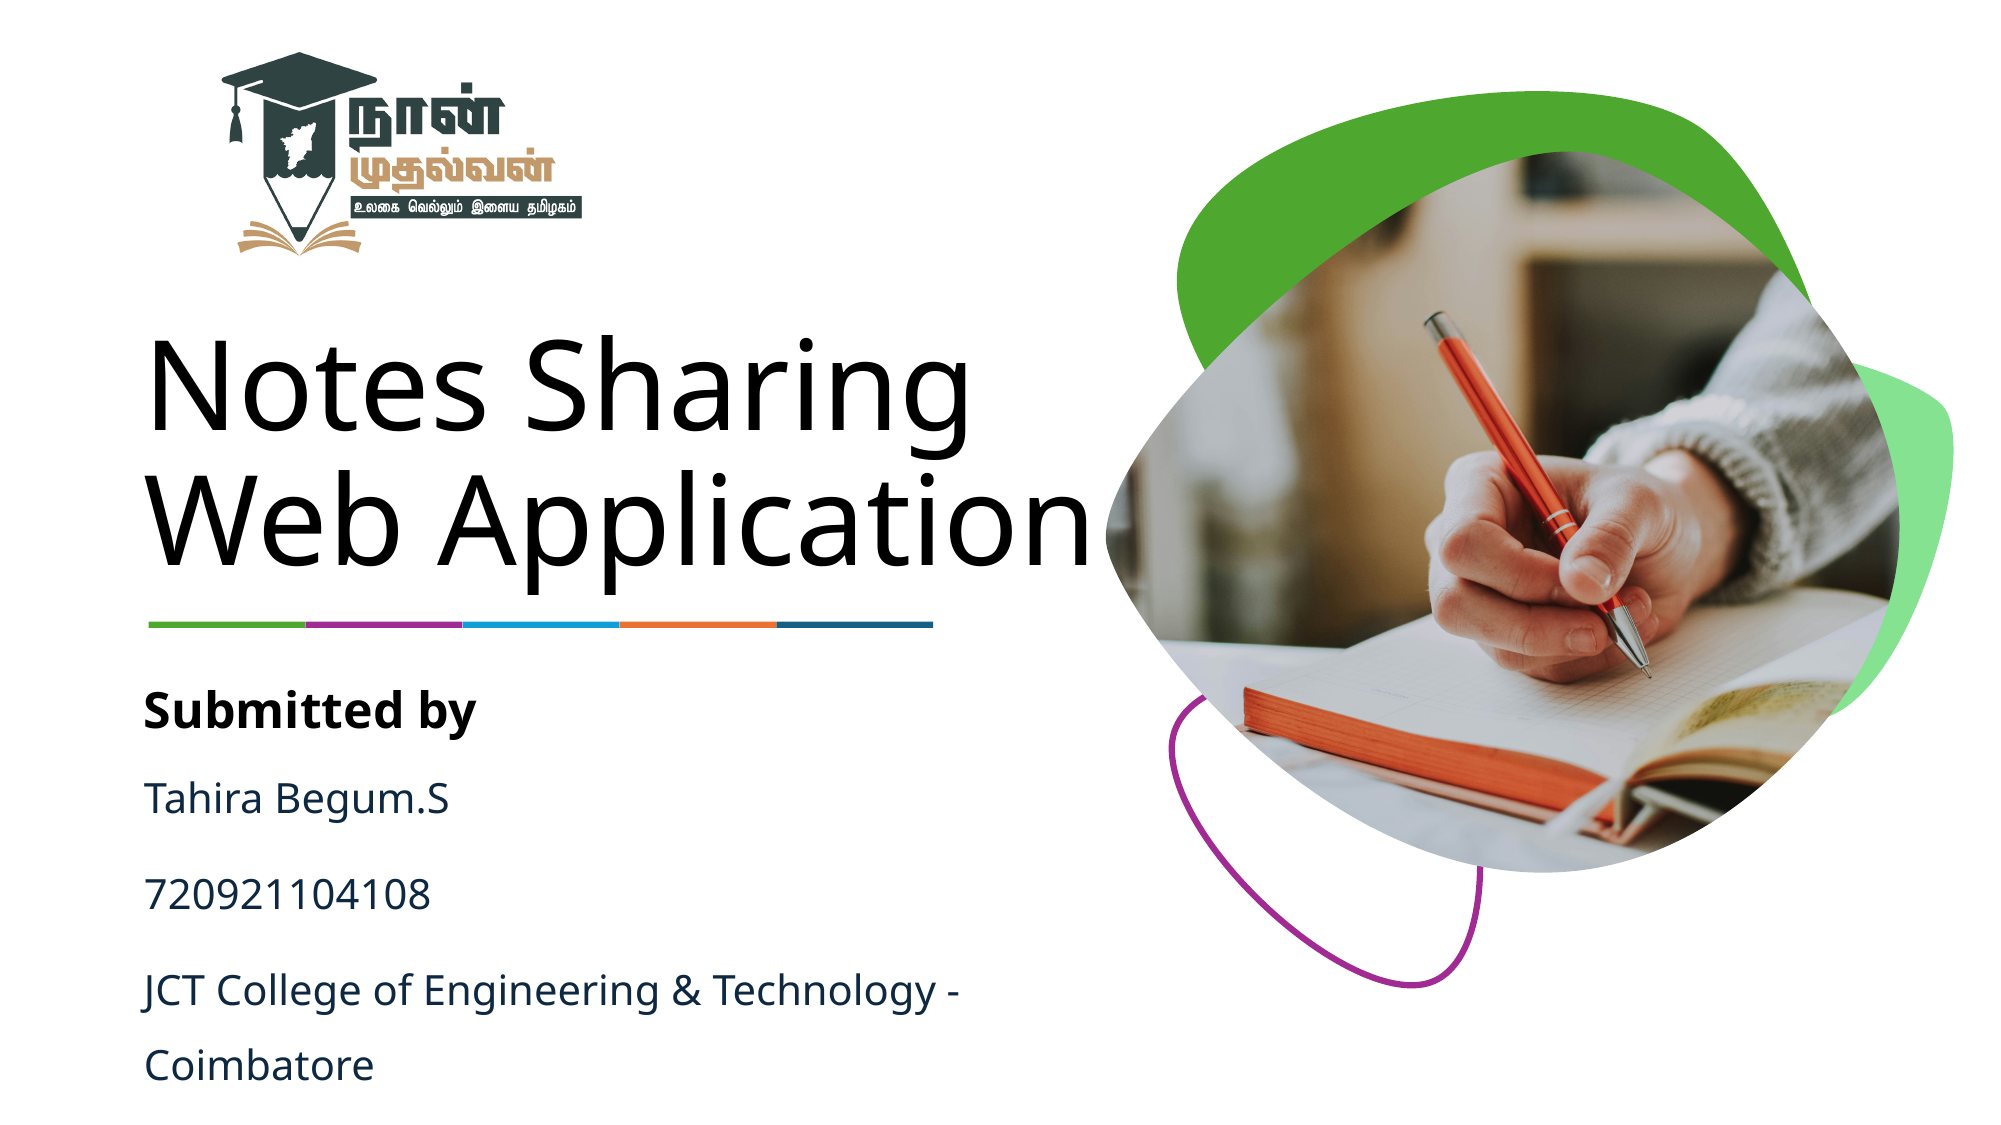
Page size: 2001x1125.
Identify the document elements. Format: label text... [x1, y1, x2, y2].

picture [1105, 151, 1901, 874]
subtitle Submitted by [128, 678, 1105, 739]
picture [207, 41, 588, 263]
list Tahira Begum.S 720921104108 JCT College of Engineering & Technology -Coimbatore [128, 739, 1105, 813]
title Notes Sharing Web Application [128, 291, 1105, 601]
